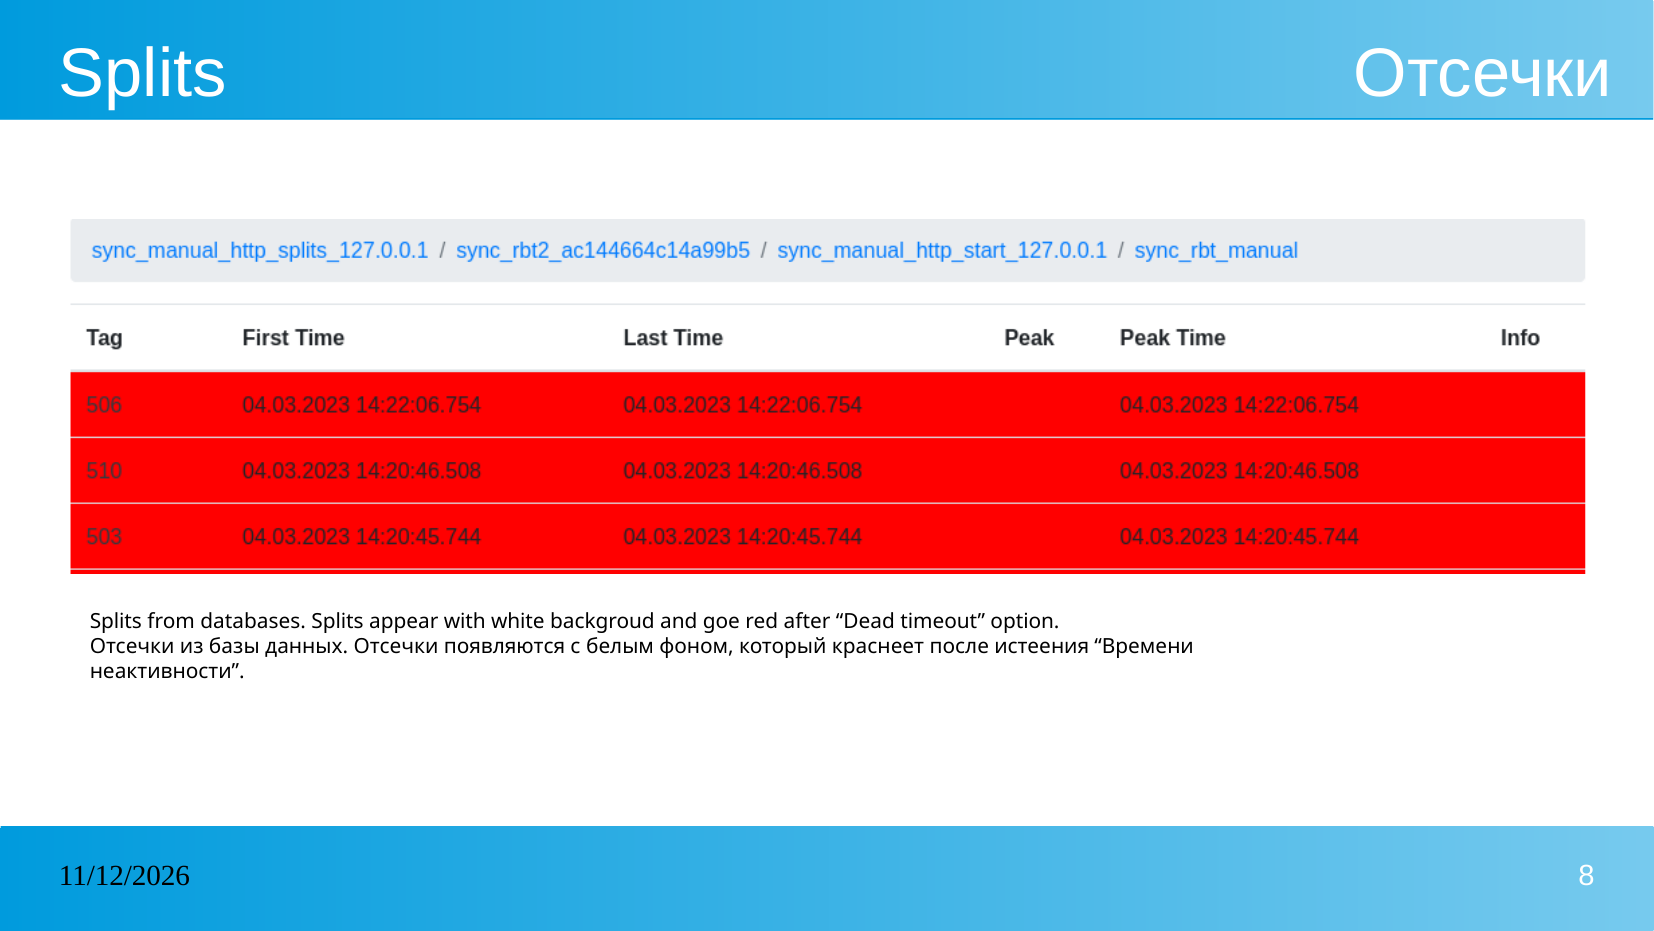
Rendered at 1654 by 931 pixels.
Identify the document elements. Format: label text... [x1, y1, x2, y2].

title Splits [59, 29, 825, 108]
slide_number 8 [1210, 856, 1595, 916]
picture [17, 219, 1631, 574]
title Отсечки [862, 29, 1613, 108]
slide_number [59, 856, 443, 916]
text_box Splits from databases. Splits appear with white backgroud and goe red after “Dead timeout” option. Отсечки из базы данных. Отсечки появляются с белым фоном, который краснеет после истеения “Времени неактивности”. [75, 600, 1323, 662]
